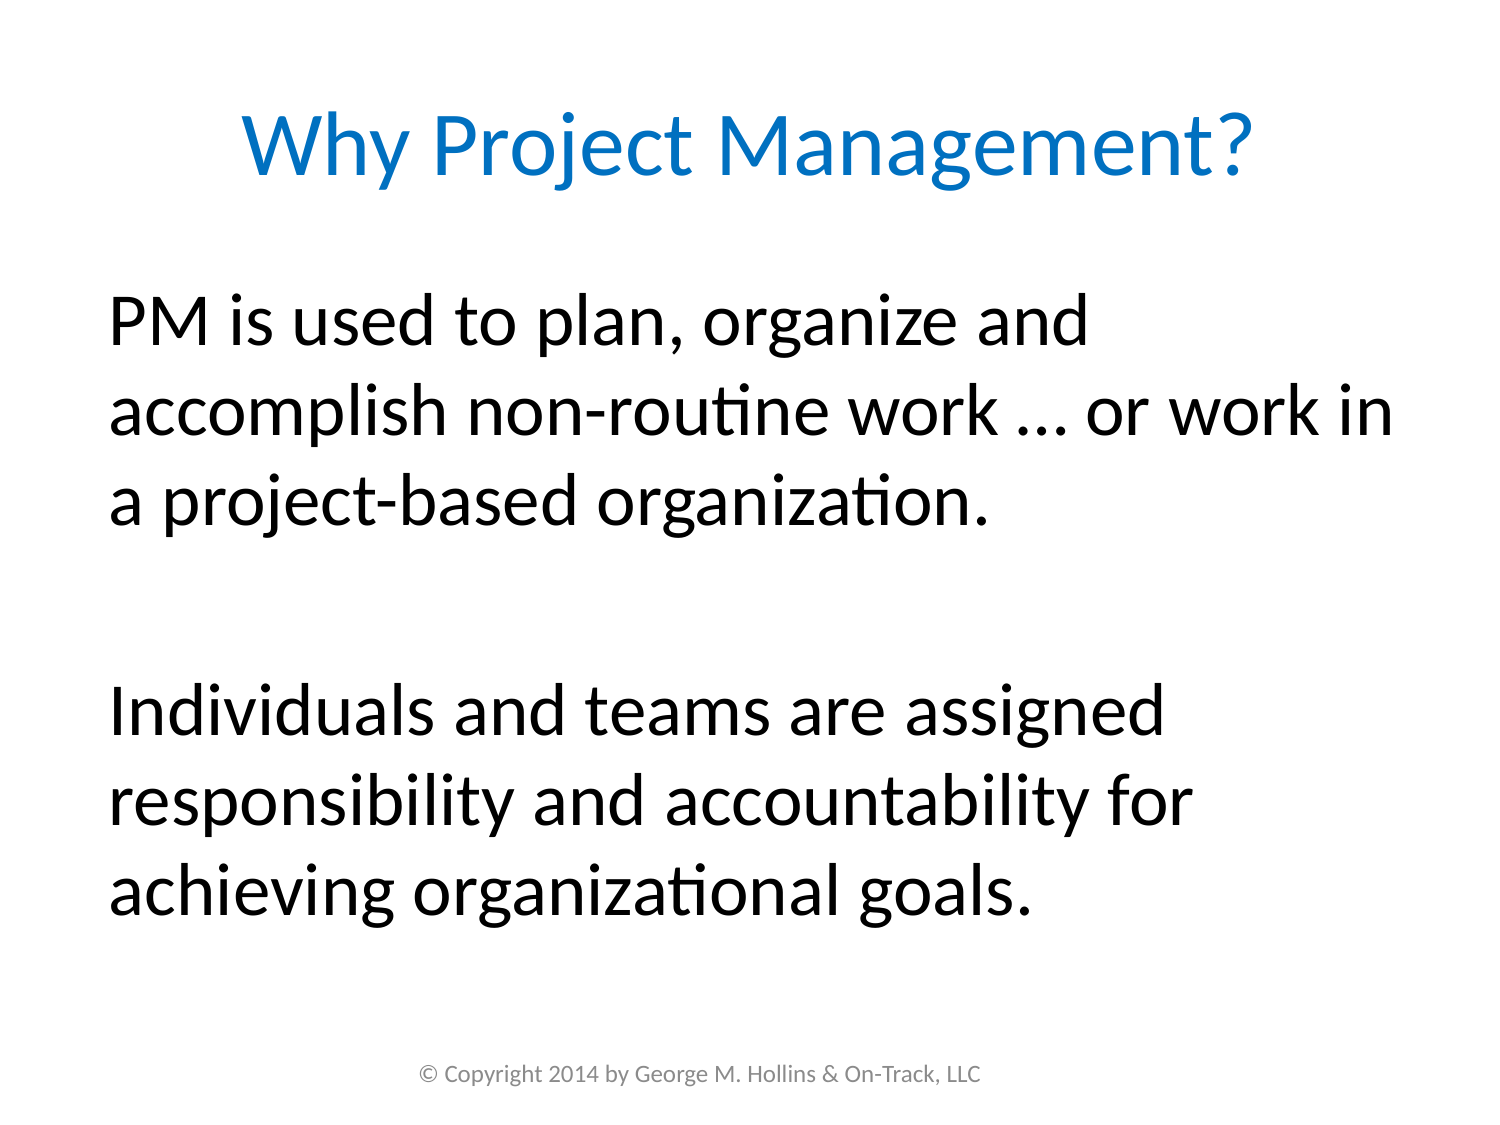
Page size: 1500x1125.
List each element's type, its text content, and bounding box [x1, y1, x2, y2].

title Why Project Management? [75, 45, 1425, 233]
footer © Copyright 2014 by George M. Hollins & On-Track, LLC [212, 1042, 1188, 1103]
list PM is used to plan, organize and accomplish non-routine work … or work in a project-based organization. Individuals and teams are assigned responsibility and accountability for achieving organizational goals. [37, 262, 1463, 1005]
